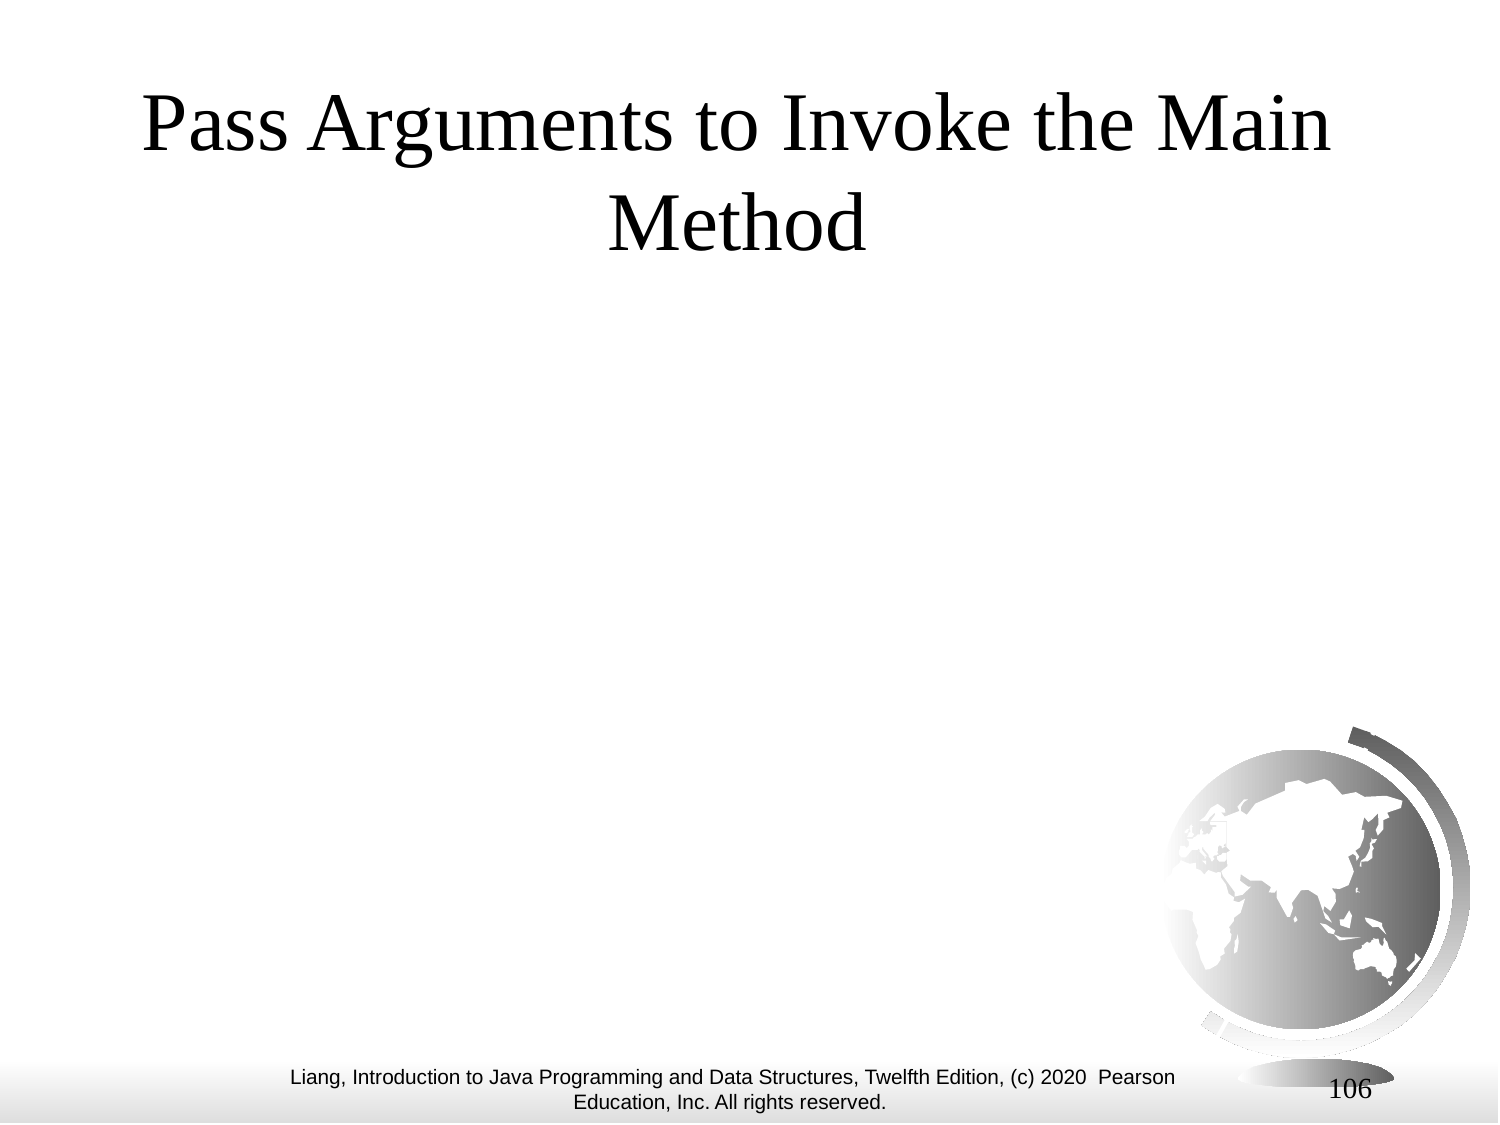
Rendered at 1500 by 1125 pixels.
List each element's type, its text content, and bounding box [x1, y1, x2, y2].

title Pass Arguments to Invoke the Main Method [99, 50, 1375, 285]
slide_number 106 [1074, 1049, 1388, 1125]
